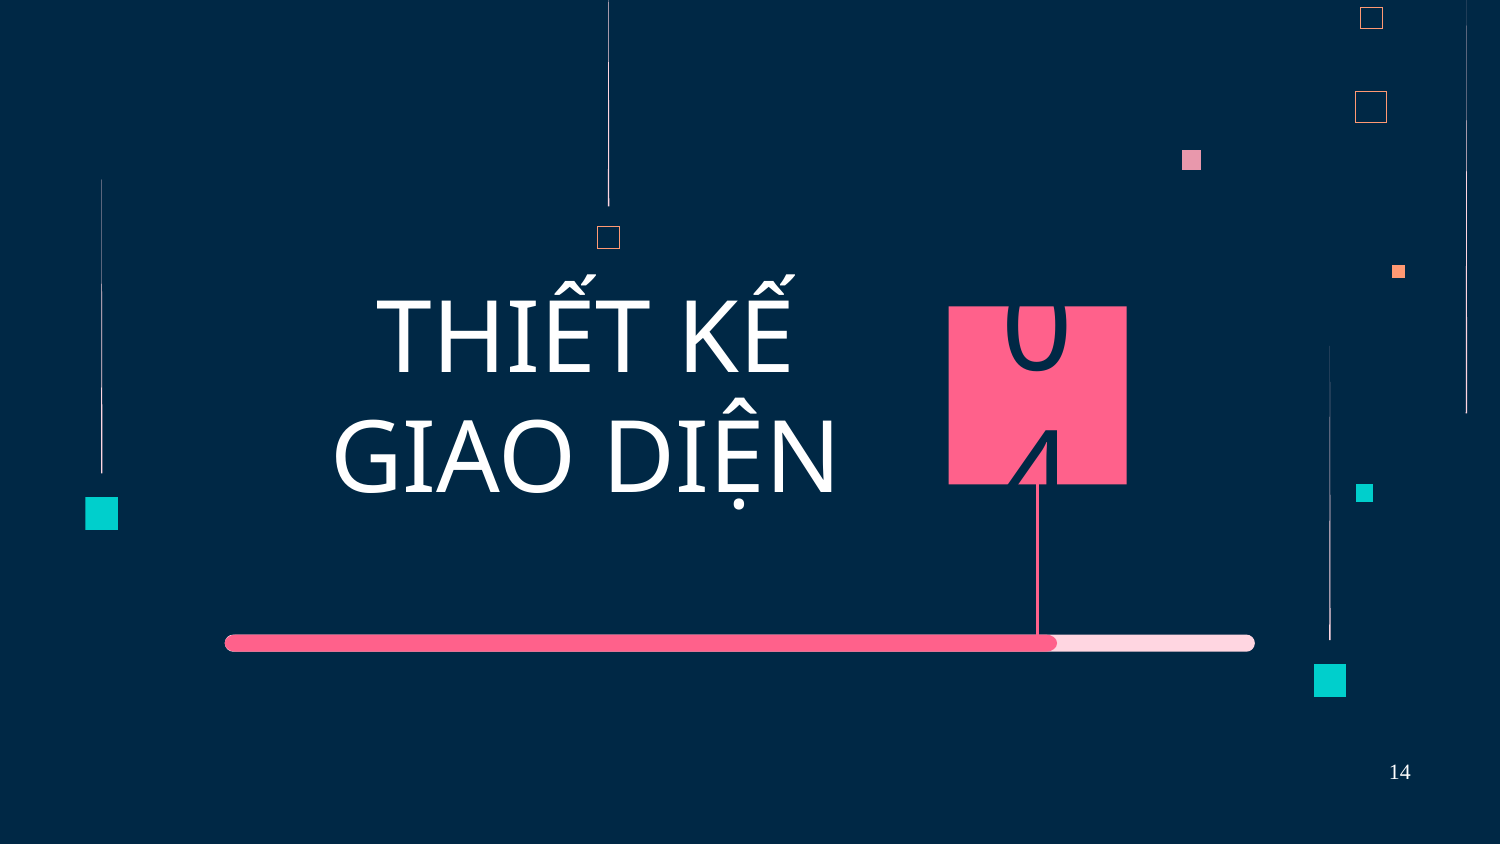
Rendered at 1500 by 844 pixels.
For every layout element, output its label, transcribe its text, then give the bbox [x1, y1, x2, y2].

text_box 14 [1362, 734, 1438, 808]
text_box [1049, 634, 1255, 652]
text_box [948, 306, 1127, 485]
text_box [224, 634, 1058, 652]
title 04 [957, 348, 1119, 443]
title THIẾT KẾ GIAO DIỆN [315, 390, 857, 528]
